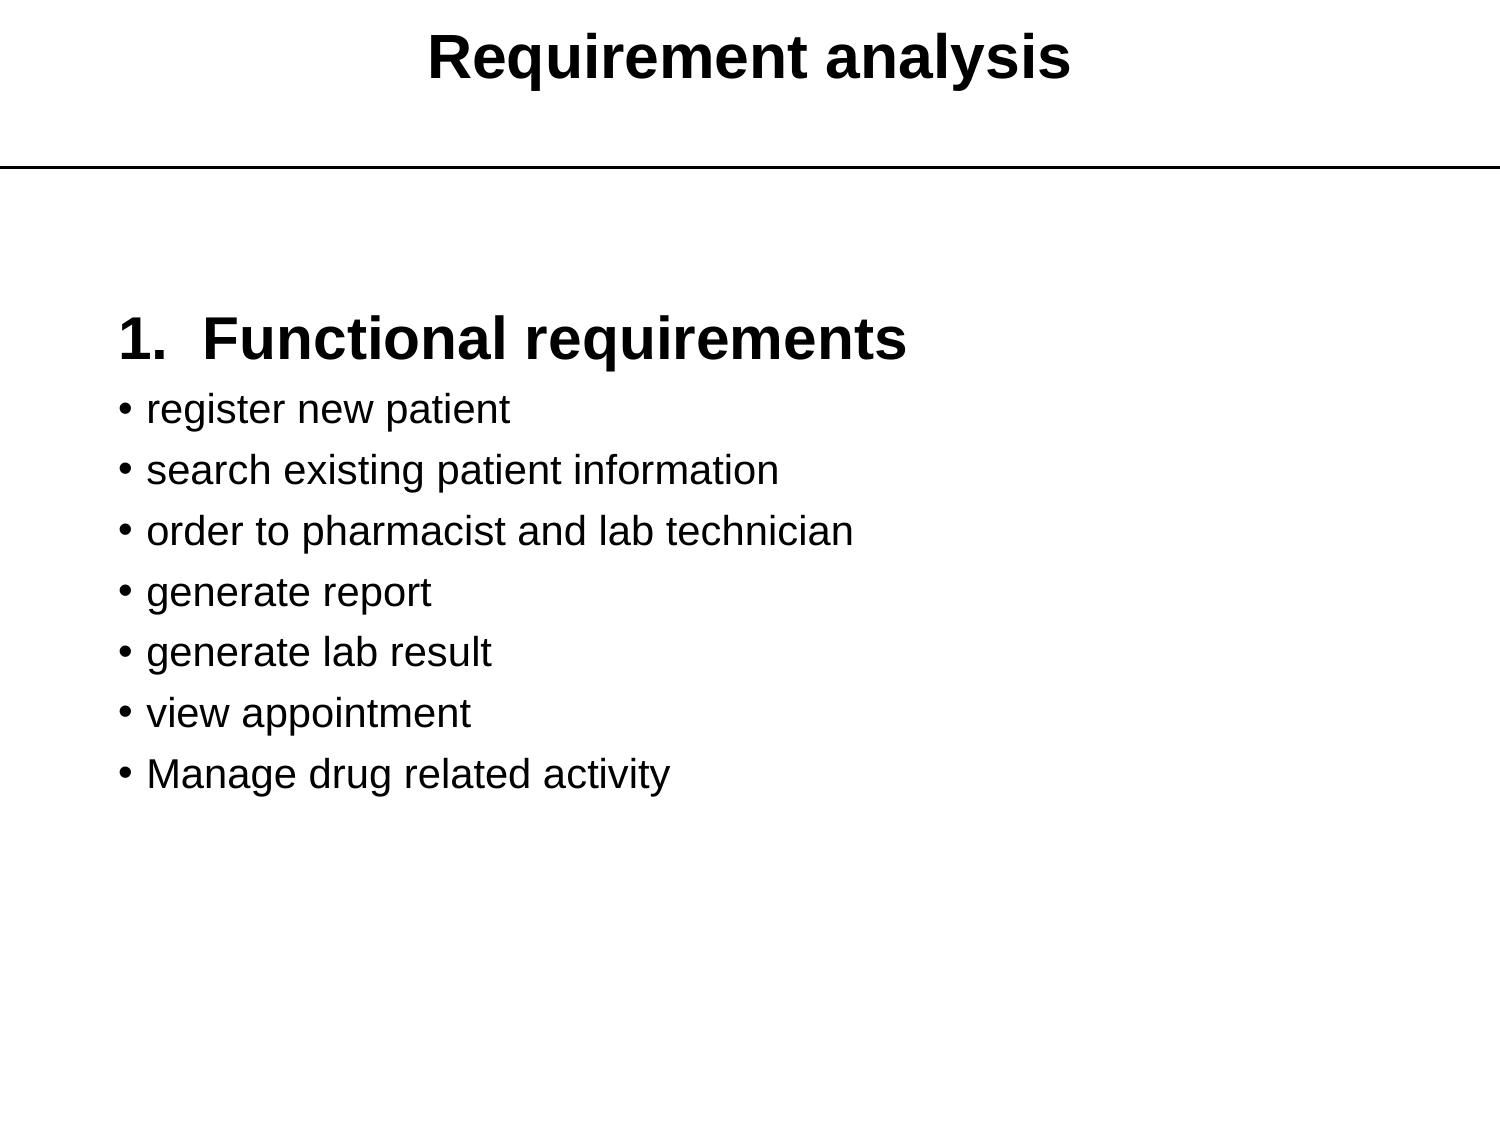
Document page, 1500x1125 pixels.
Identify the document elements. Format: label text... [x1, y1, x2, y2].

title Requirement analysis [103, 0, 1397, 166]
list Functional requirements register new patient search existing patient information order to pharmacist and lab technician generate report generate lab result view appointment Manage drug related activity [103, 299, 1397, 1014]
